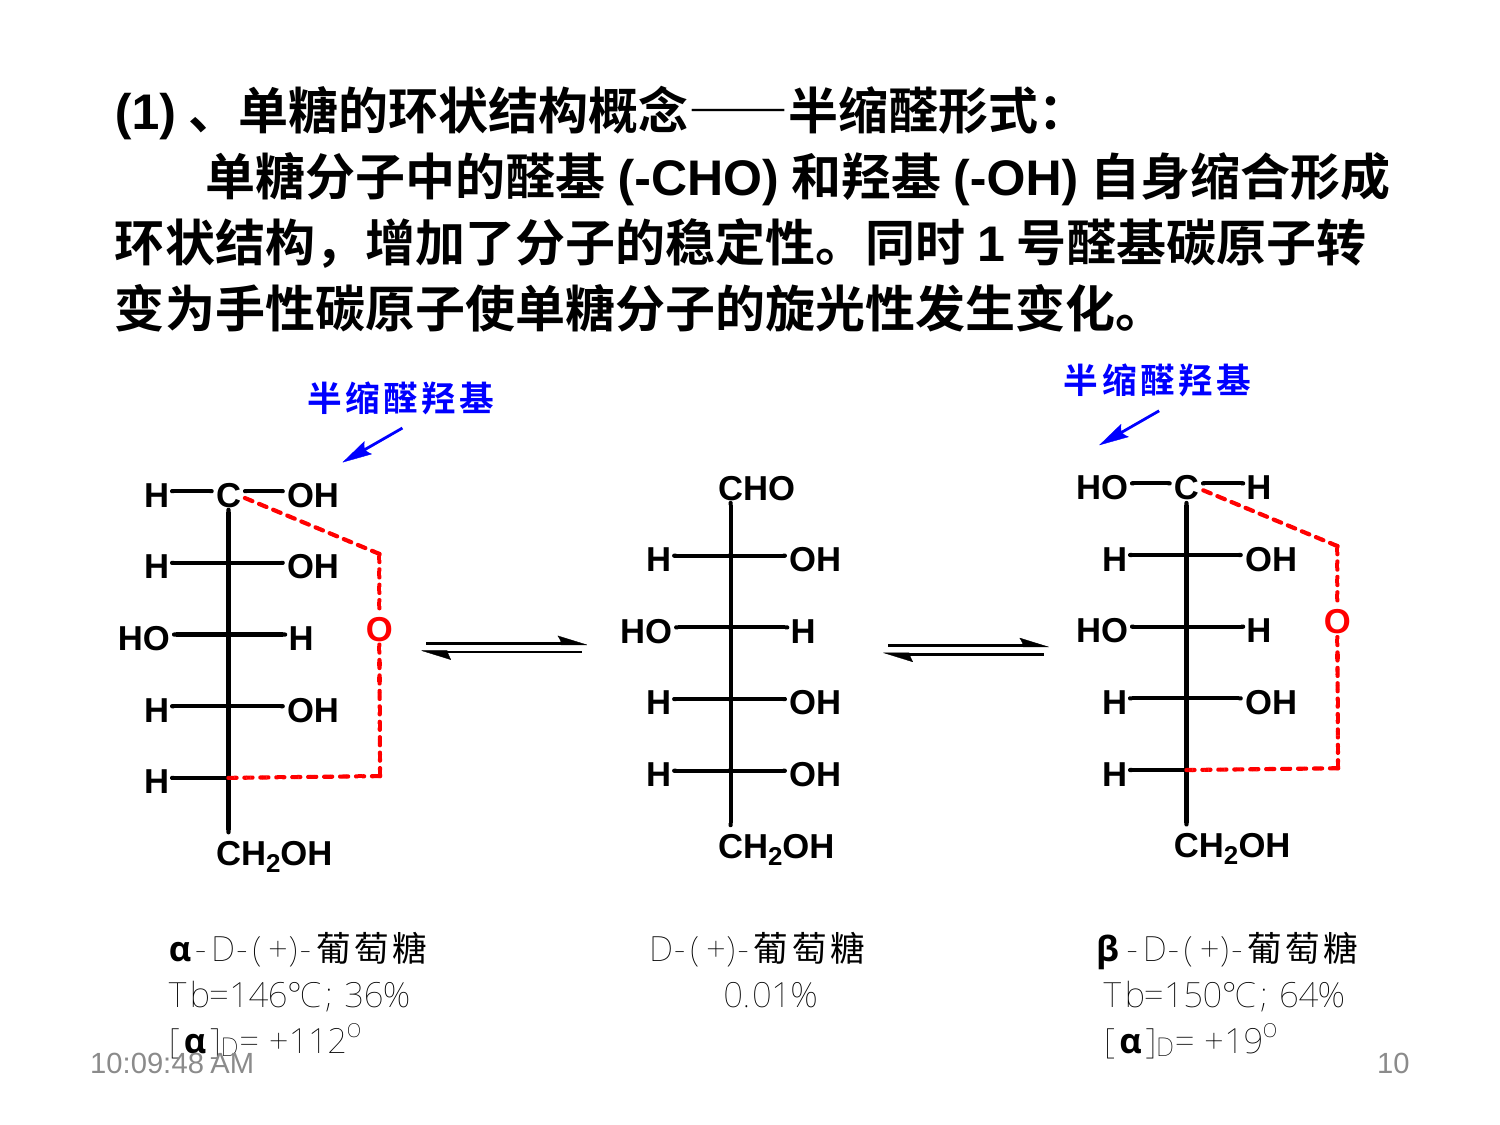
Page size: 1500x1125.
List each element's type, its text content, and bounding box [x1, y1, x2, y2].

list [112, 349, 1368, 1063]
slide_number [75, 1035, 408, 1088]
text_box (1)、单糖的环状结构概念——半缩醛形式： 单糖分子中的醛基(-CHO)和羟基(-OH)自身缩合形成环状结构，增加了分子的稳定性。同时1号醛基碳原子转变为手性碳原子使单糖分子的旋光性发生变化。 [100, 66, 1412, 345]
slide_number 10 [1092, 1035, 1425, 1088]
